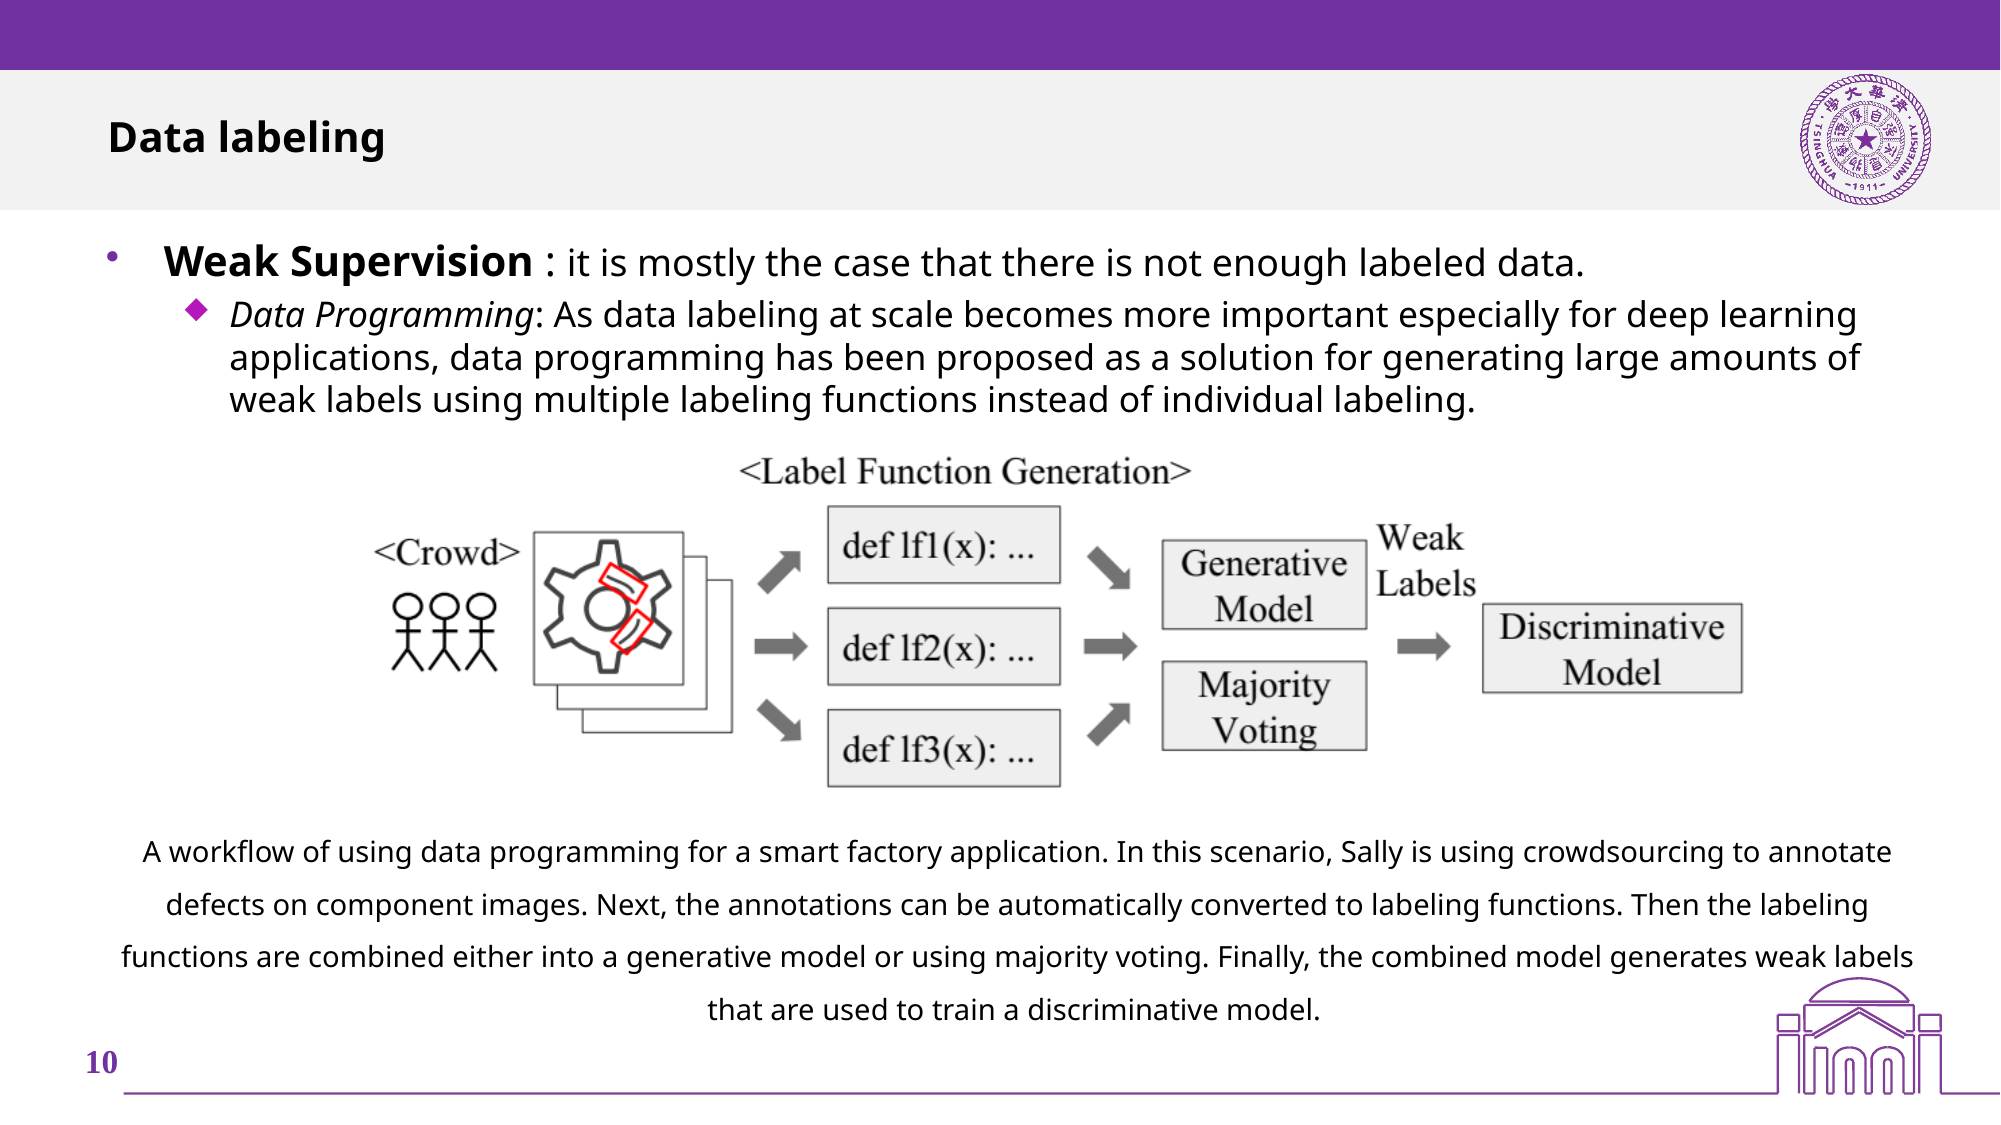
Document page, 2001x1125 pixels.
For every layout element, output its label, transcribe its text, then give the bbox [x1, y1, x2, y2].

picture [359, 427, 1750, 820]
list Weak Supervision : it is mostly the case that there is not enough labeled data. Data Programming: As data labeling at scale becomes more important especially for deep learning applications, data programming has been proposed as a solution for generating large amounts of weak labels using multiple labeling functions instead of individual labeling. A workflow of using data programming for a smart factory application. In this scenario, Sally is using crowdsourcing to annotate defects on component images. Next, the annotations can be automatically converted to labeling functions. Then the labeling functions are combined either into a generative model or using majority voting. Finally, the combined model generates weak labels that are used to train a discriminative model. [92, 202, 1935, 1094]
title Data labeling [92, 60, 1794, 202]
picture [1800, 74, 1931, 202]
